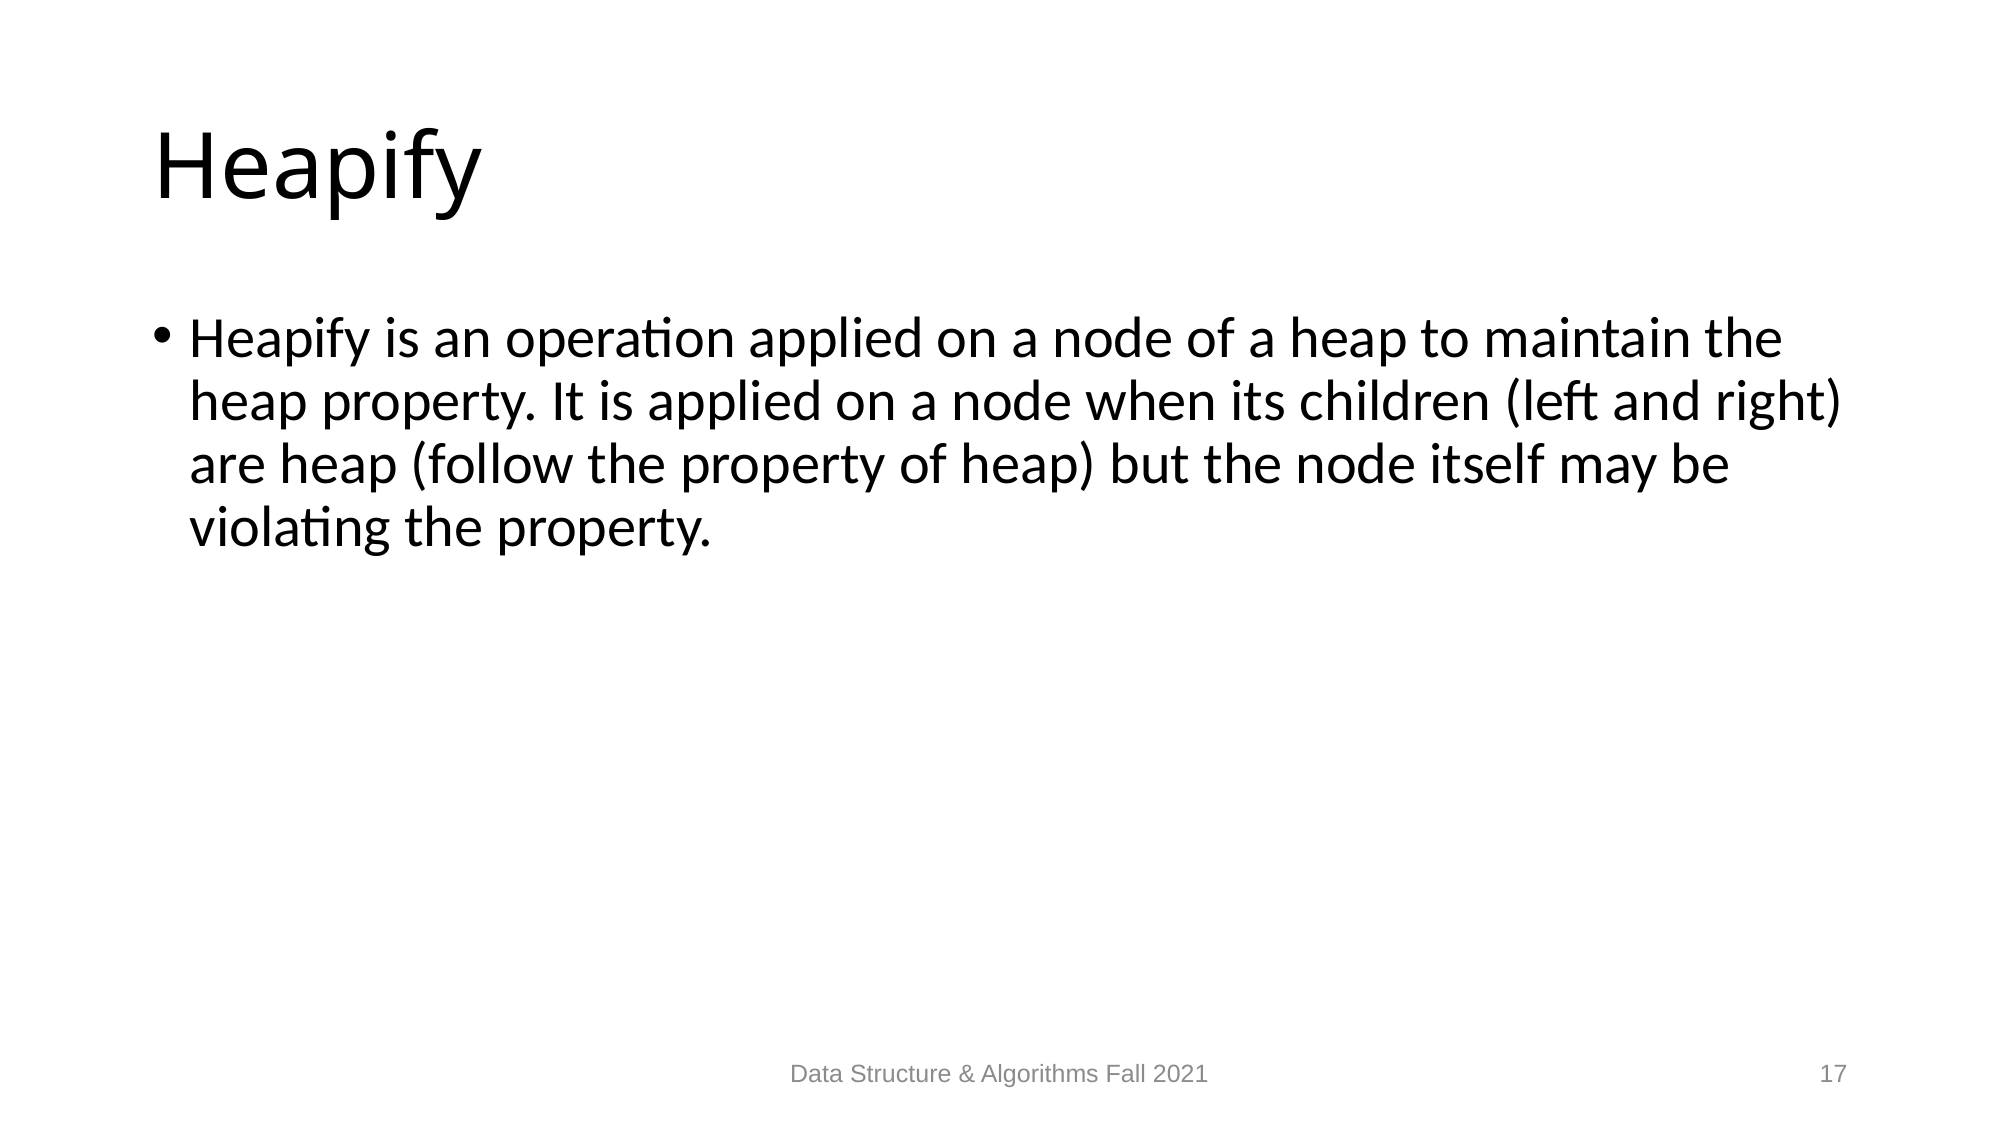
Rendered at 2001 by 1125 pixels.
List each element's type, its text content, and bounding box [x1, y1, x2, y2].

footer Data Structure & Algorithms Fall 2021 [662, 1042, 1338, 1103]
title Heapify [137, 59, 1863, 278]
slide_number 17 [1412, 1042, 1863, 1103]
list Heapify is an operation applied on a node of a heap to maintain the heap property. It is applied on a node when its children (left and right) are heap (follow the property of heap) but the node itself may be violating the property. [137, 299, 1863, 1014]
